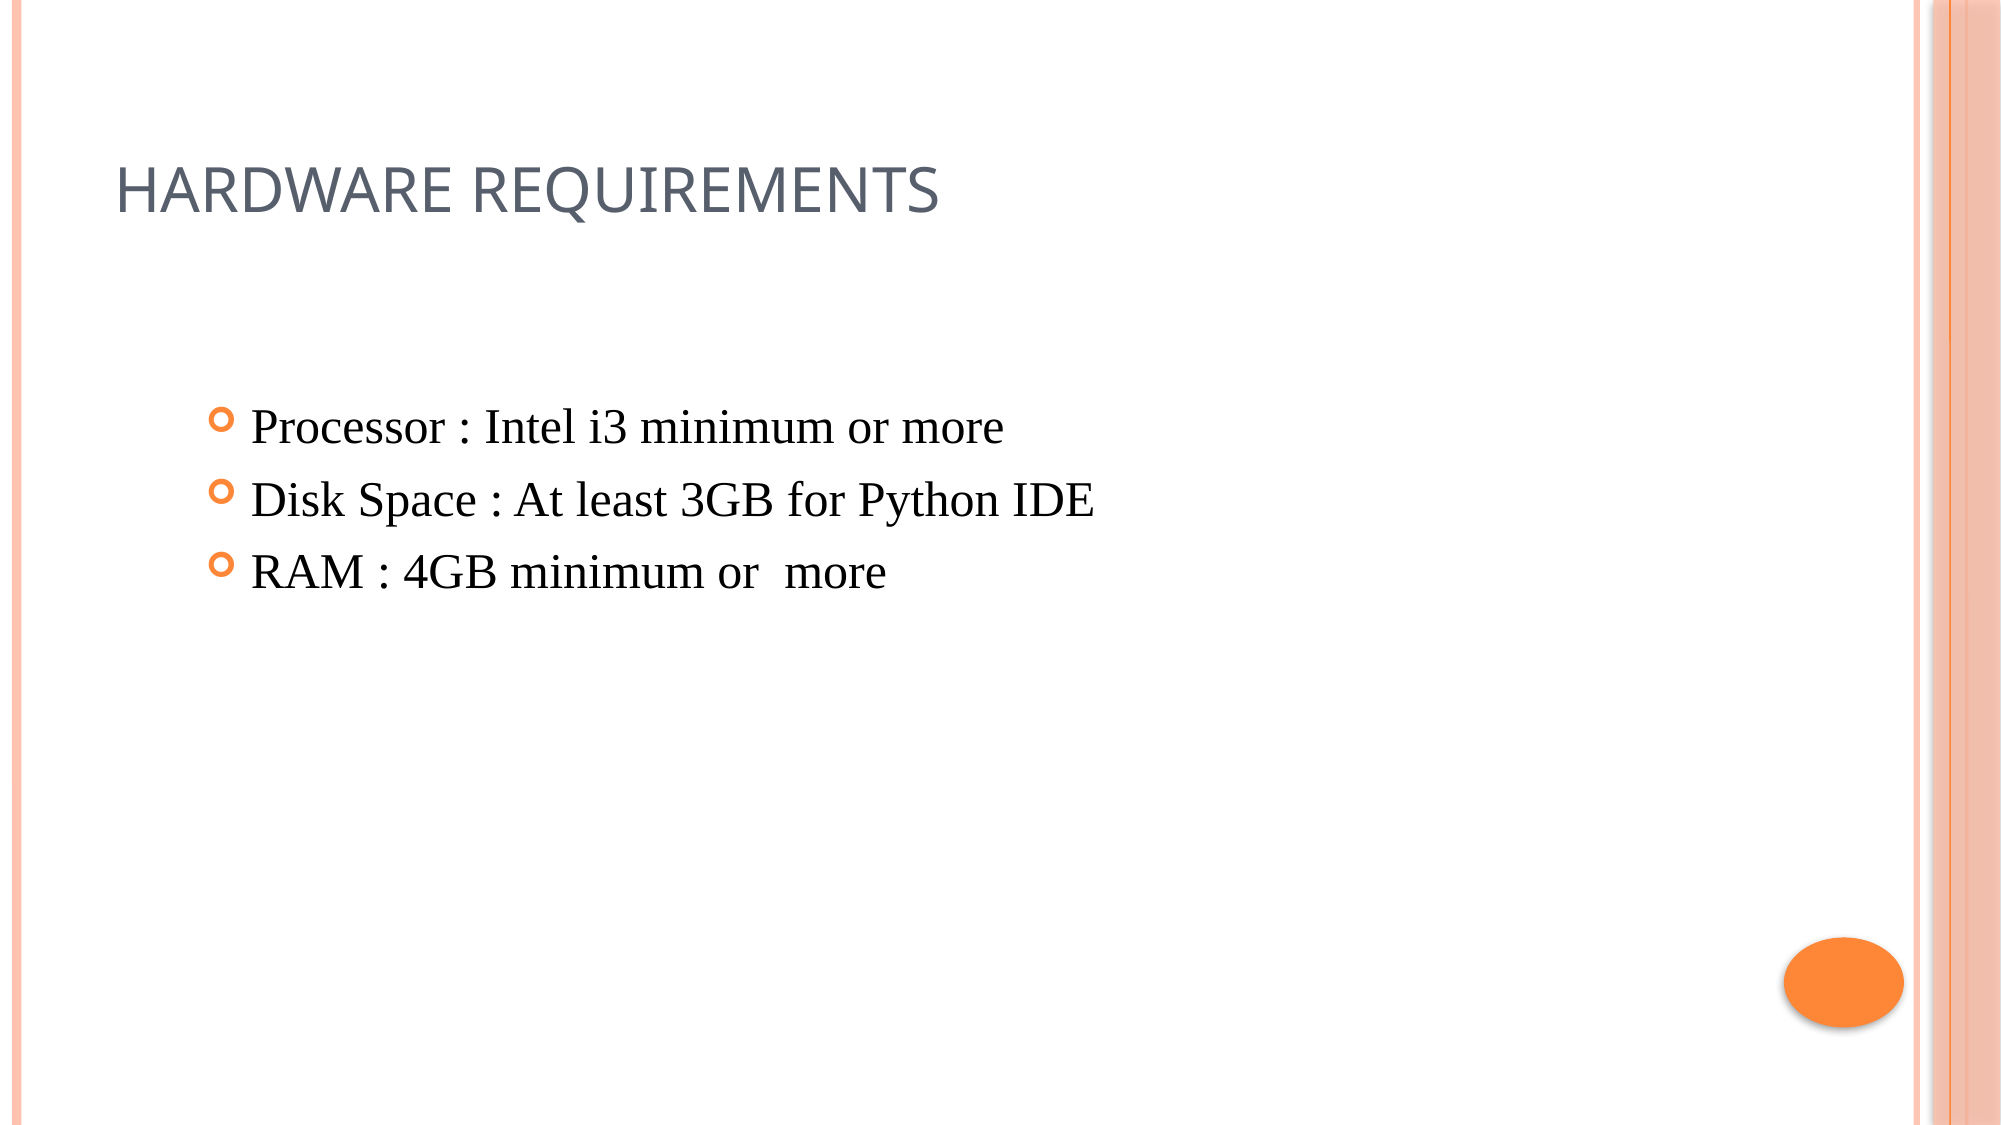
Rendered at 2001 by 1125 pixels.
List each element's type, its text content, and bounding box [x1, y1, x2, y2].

title HARDWARE REQUIREMENTS [99, 44, 1750, 233]
list Processor : Intel i3 minimum or more Disk Space : At least 3GB for Python IDE RAM : 4GB minimum or more [191, 386, 1368, 819]
